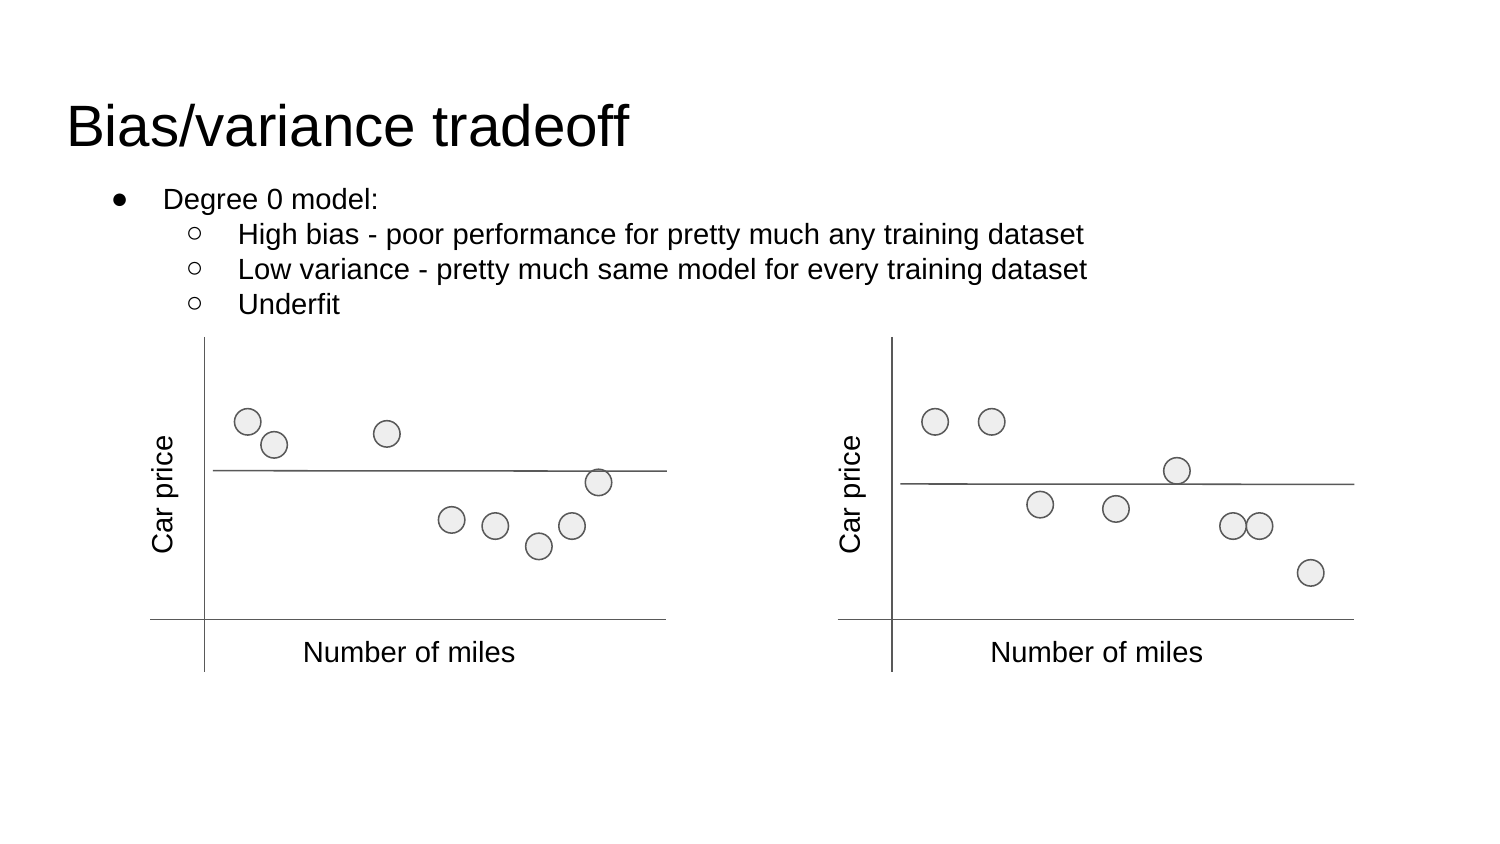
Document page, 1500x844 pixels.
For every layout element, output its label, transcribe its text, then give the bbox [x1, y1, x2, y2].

title Bias/variance tradeoff [51, 72, 1449, 167]
text_box [1219, 512, 1247, 540]
text_box Degree 0 model: High bias - poor performance for pretty much any training dataset Low variance - pretty much same model for every training dataset Underfit [72, 165, 1274, 288]
text_box [260, 431, 288, 459]
text_box [585, 480, 612, 496]
text_box [921, 408, 949, 436]
text_box [1163, 457, 1191, 482]
text_box [558, 512, 586, 540]
text_box [482, 512, 509, 540]
text_box [1026, 493, 1054, 518]
text_box [234, 408, 261, 436]
text_box [978, 408, 1005, 436]
text_box [1297, 559, 1324, 587]
text_box [1246, 512, 1273, 540]
text_box [1102, 495, 1130, 523]
text_box Car price [209, 399, 213, 470]
text_box Car price [128, 399, 200, 570]
text_box [525, 533, 553, 560]
text_box Number of miles [287, 627, 569, 704]
text_box Car price [209, 478, 213, 570]
text_box Car price [896, 489, 901, 570]
text_box [373, 420, 401, 448]
text_box Car price [896, 399, 901, 485]
text_box Car price [815, 399, 887, 570]
text_box Number of miles [975, 627, 1257, 704]
text_box [438, 506, 465, 534]
